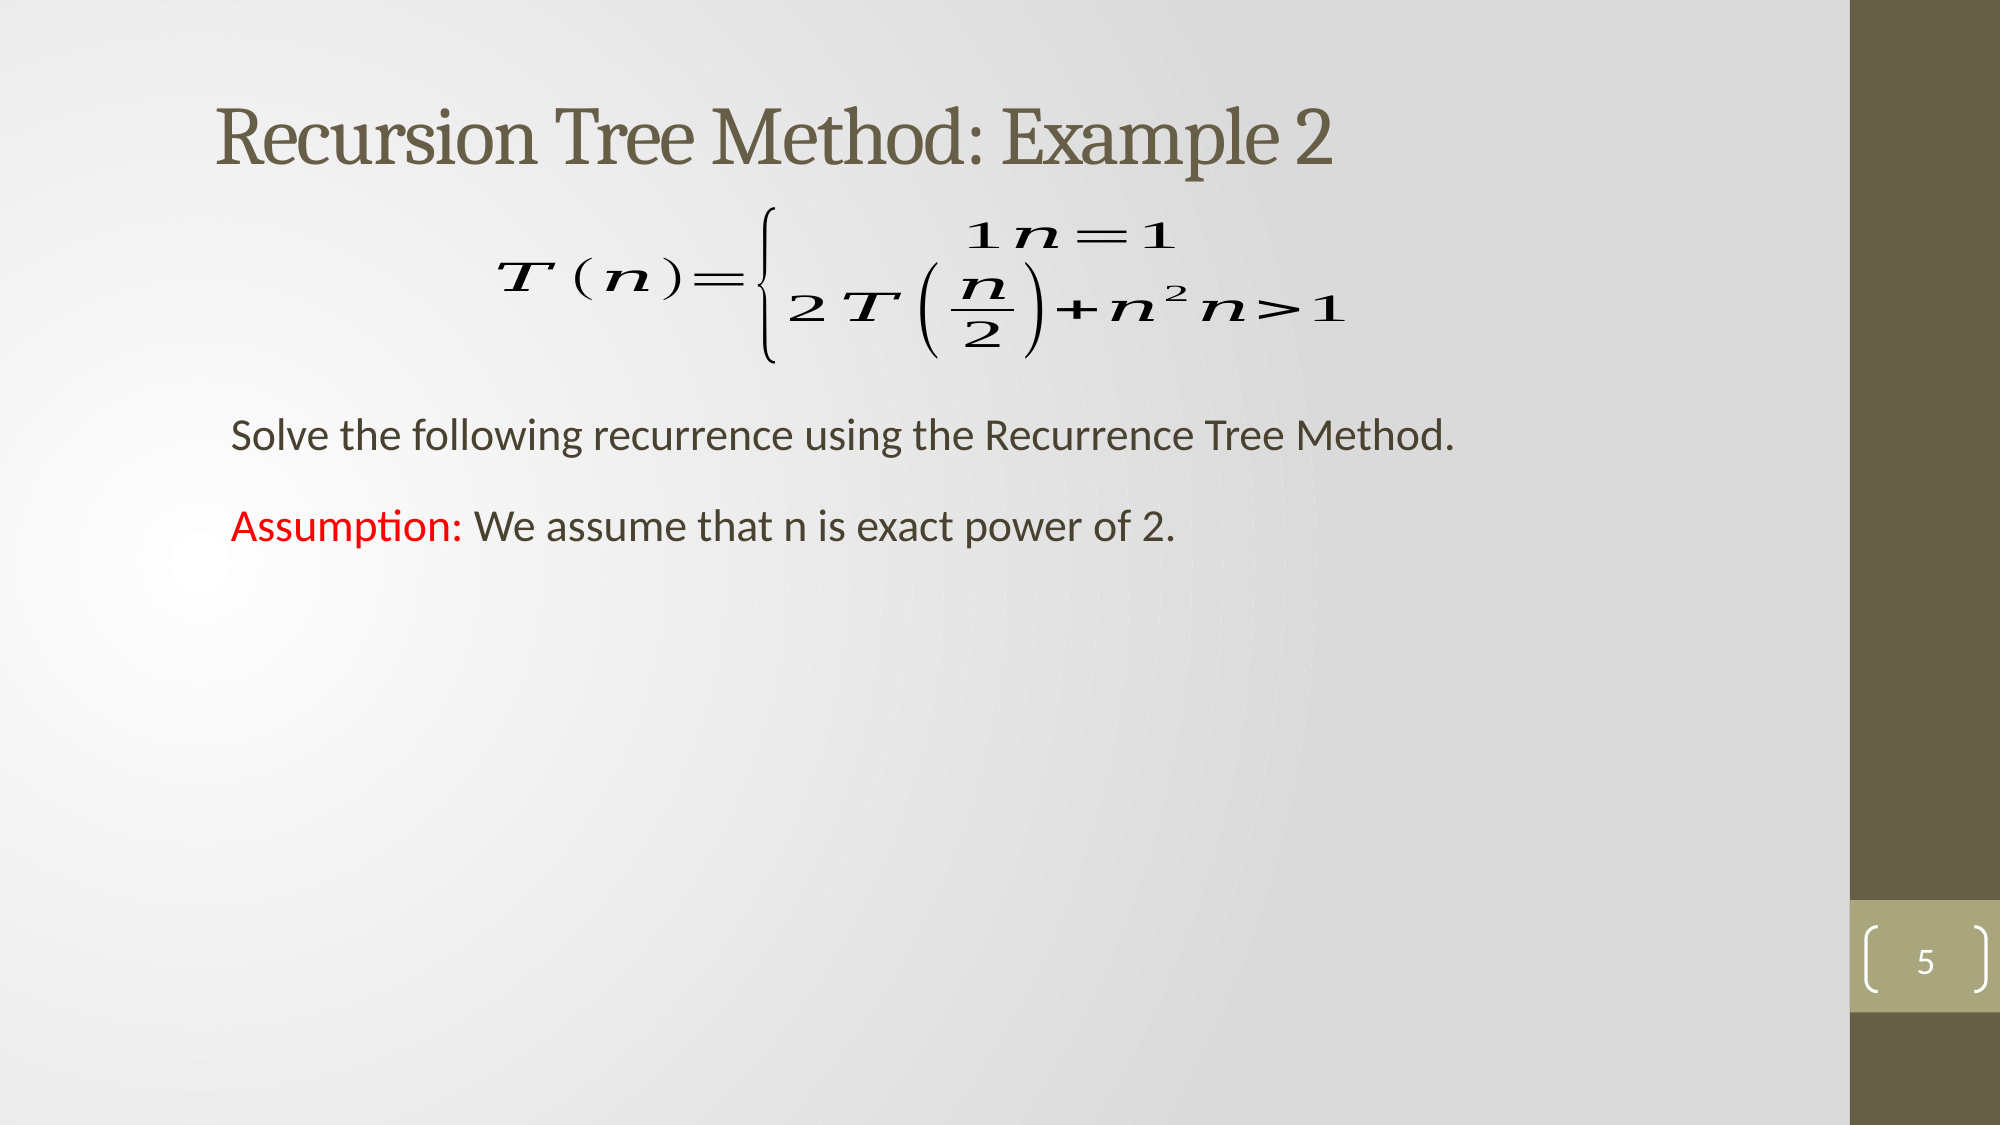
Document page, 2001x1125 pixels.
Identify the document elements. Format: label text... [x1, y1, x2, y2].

text_box Solve the following recurrence using the Recurrence Tree Method. Assumption: We assume that n is exact power of 2. [197, 403, 1728, 564]
text_box Recursion Tree Method: Example 2 [200, 62, 1685, 200]
slide_number 5 [1864, 925, 1988, 994]
